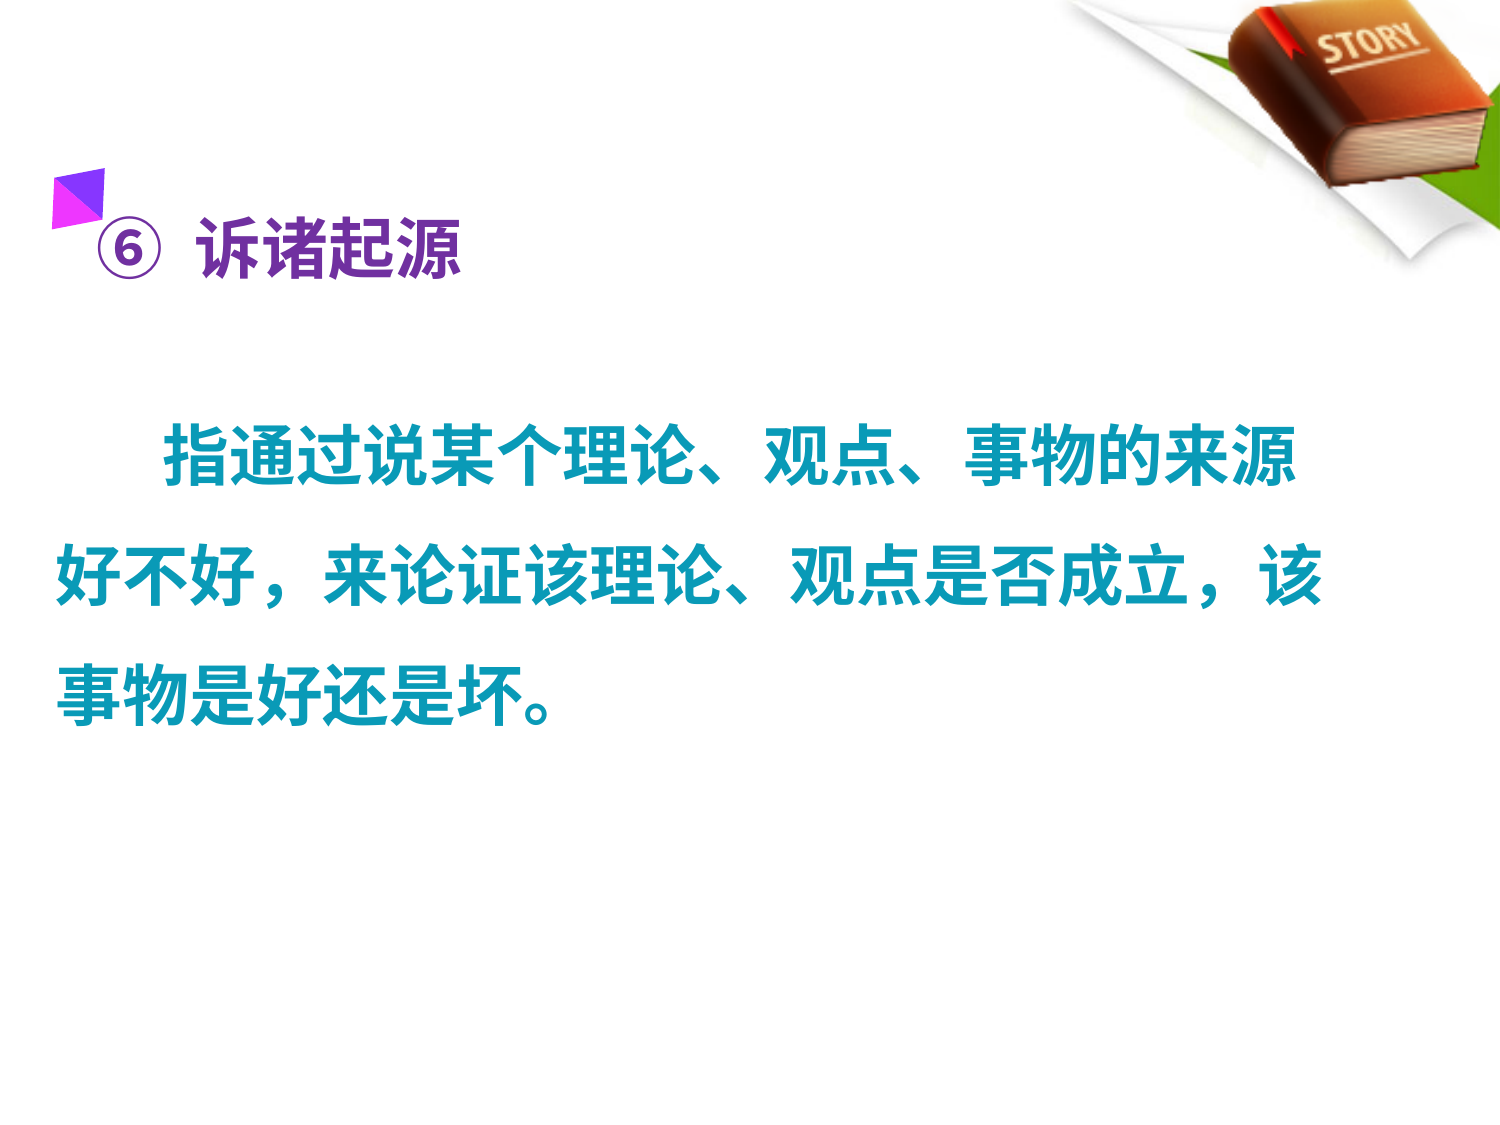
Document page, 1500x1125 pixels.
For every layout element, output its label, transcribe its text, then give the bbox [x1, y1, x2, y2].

text_box ⑥ 诉诸起源 [2, 159, 771, 295]
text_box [46, 158, 111, 240]
picture [0, 0, 1500, 1125]
text_box 指通过说某个理论、观点、事物的来源好不好，来论证该理论、观点是否成立，该事物是好还是坏。 [40, 366, 1362, 742]
